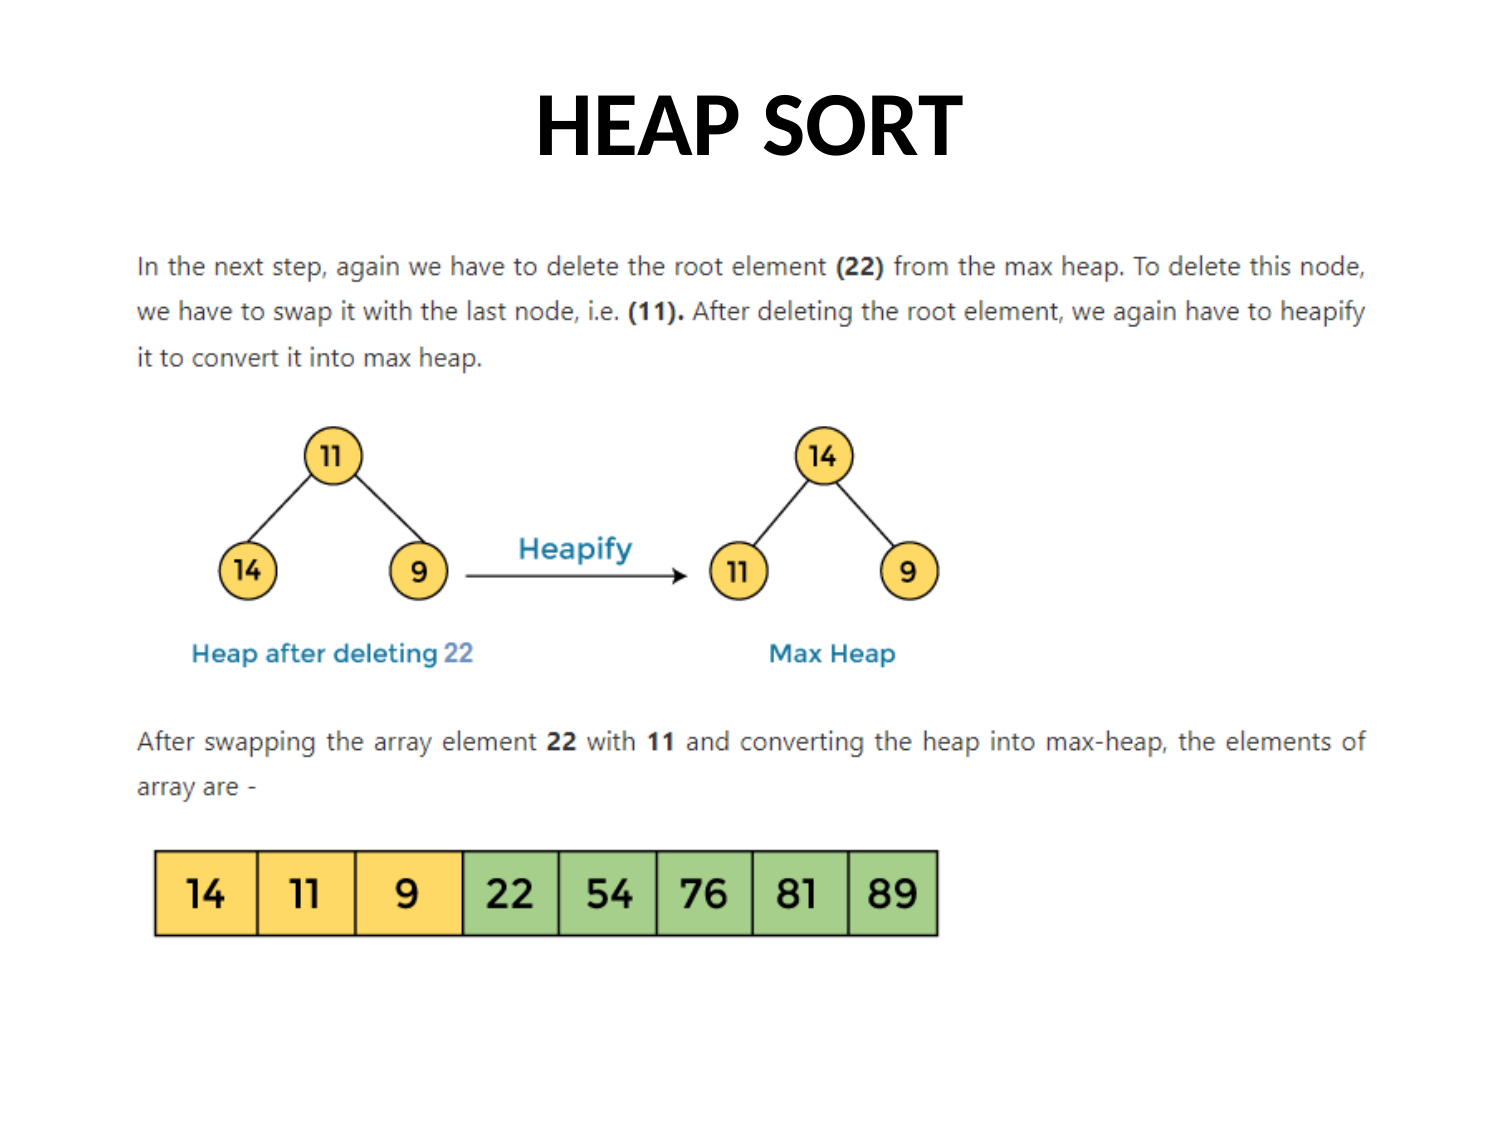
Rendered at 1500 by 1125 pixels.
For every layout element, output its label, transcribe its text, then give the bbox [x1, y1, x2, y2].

title HEAP SORT [112, 50, 1388, 188]
picture [124, 224, 1390, 951]
